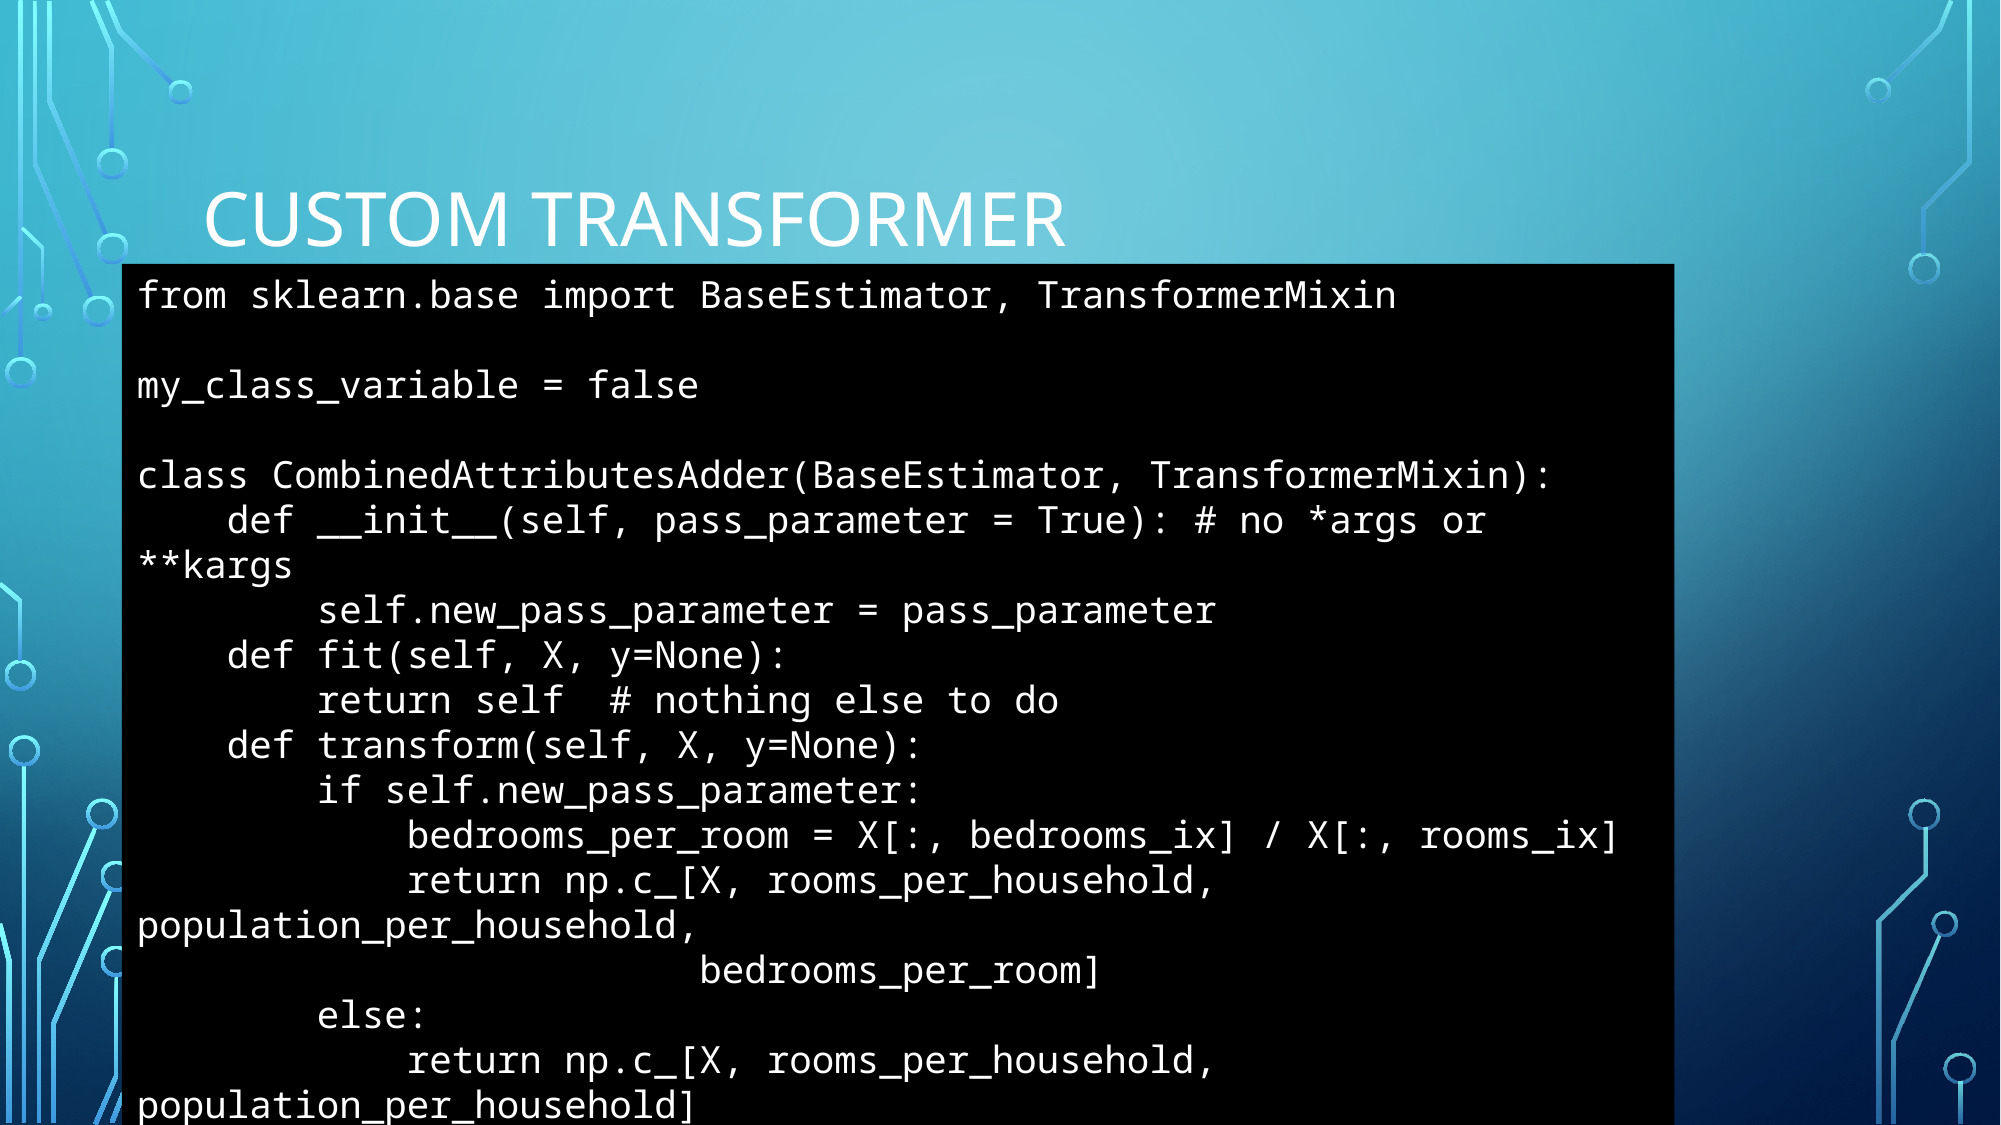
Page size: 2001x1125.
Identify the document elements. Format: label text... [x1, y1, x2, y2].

text_box from sklearn.base import BaseEstimator, TransformerMixin my_class_variable = false class CombinedAttributesAdder(BaseEstimator, TransformerMixin): def __init__(self, pass_parameter = True): # no *args or **kargs self.new_pass_parameter = pass_parameter def fit(self, X, y=None): return self # nothing else to do def transform(self, X, y=None): if self.new_pass_parameter: bedrooms_per_room = X[:, bedrooms_ix] / X[:, rooms_ix] return np.c_[X, rooms_per_household, population_per_household, bedrooms_per_room] else: return np.c_[X, rooms_per_household, population_per_household] attr_adder = CombinedAttributesAdder(add_bedrooms_per_room=False) housing_extra_attribs = attr_adder.transform(housing.values)d text [121, 263, 1675, 1125]
title Custom Transformer [187, 101, 1813, 344]
